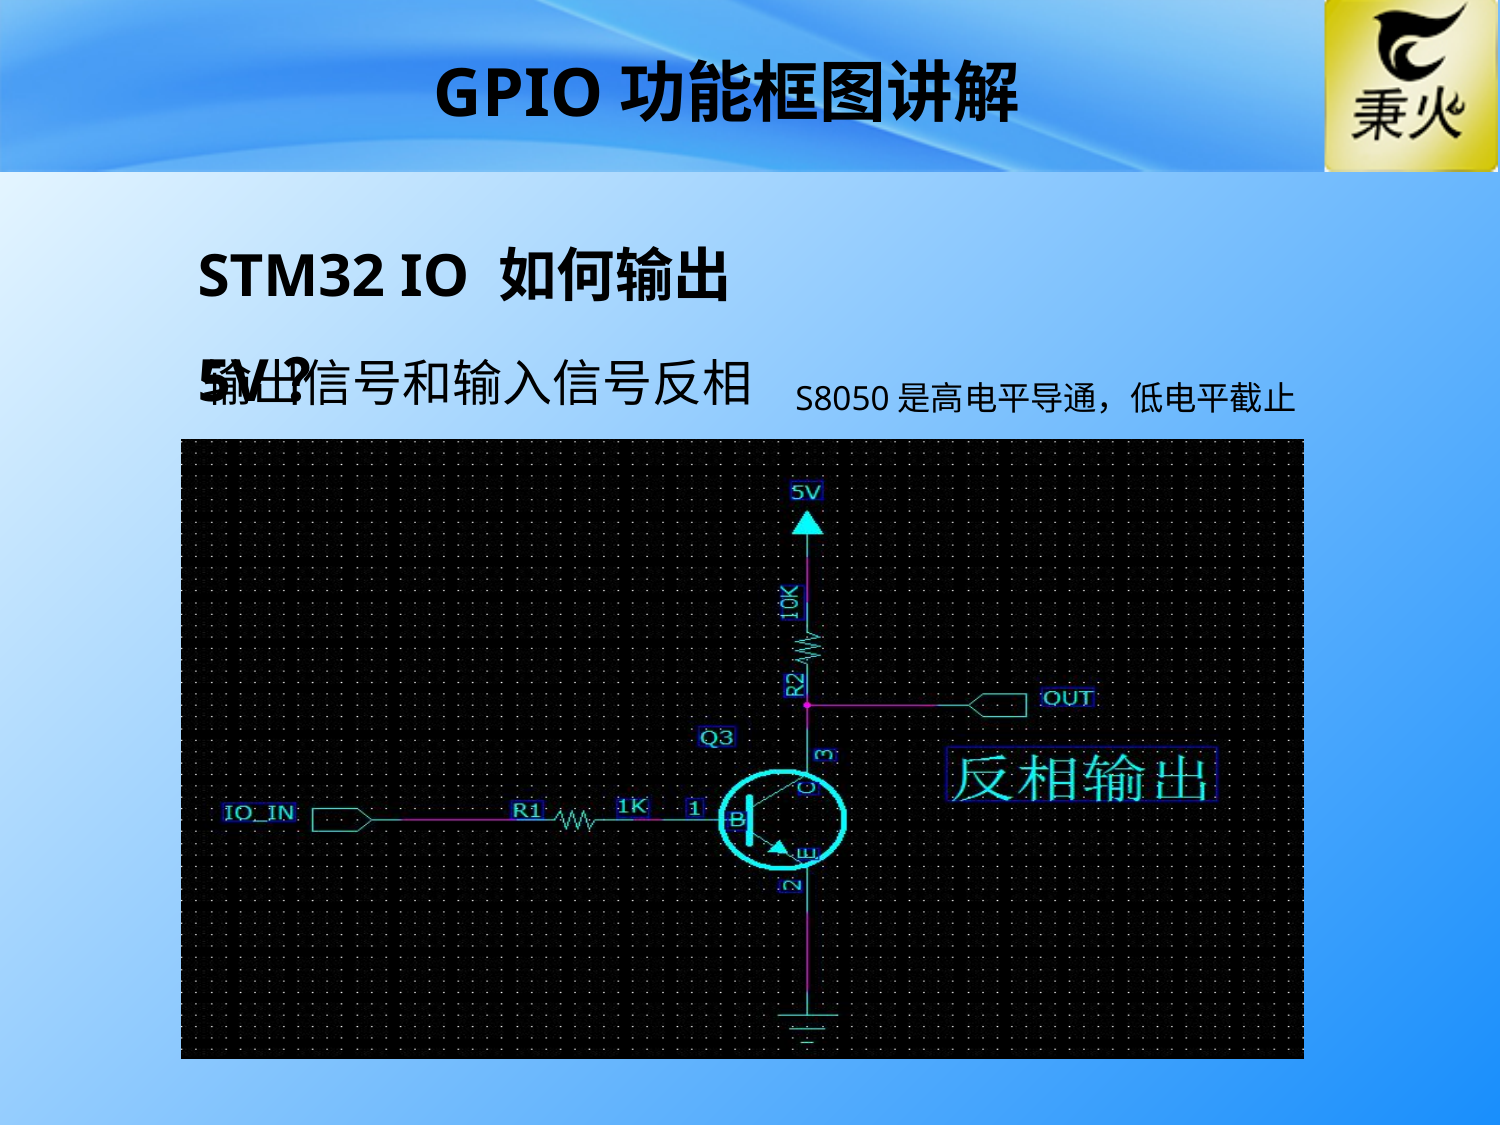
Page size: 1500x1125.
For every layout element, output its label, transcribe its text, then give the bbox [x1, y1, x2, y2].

picture [0, 0, 1498, 172]
text_box 输出信号和输入信号反相 [187, 314, 786, 420]
text_box S8050是高电平导通，低电平截止 [780, 350, 1312, 425]
text_box STM32 IO 如何输出 5V？ [183, 196, 916, 421]
picture [180, 439, 1304, 1059]
